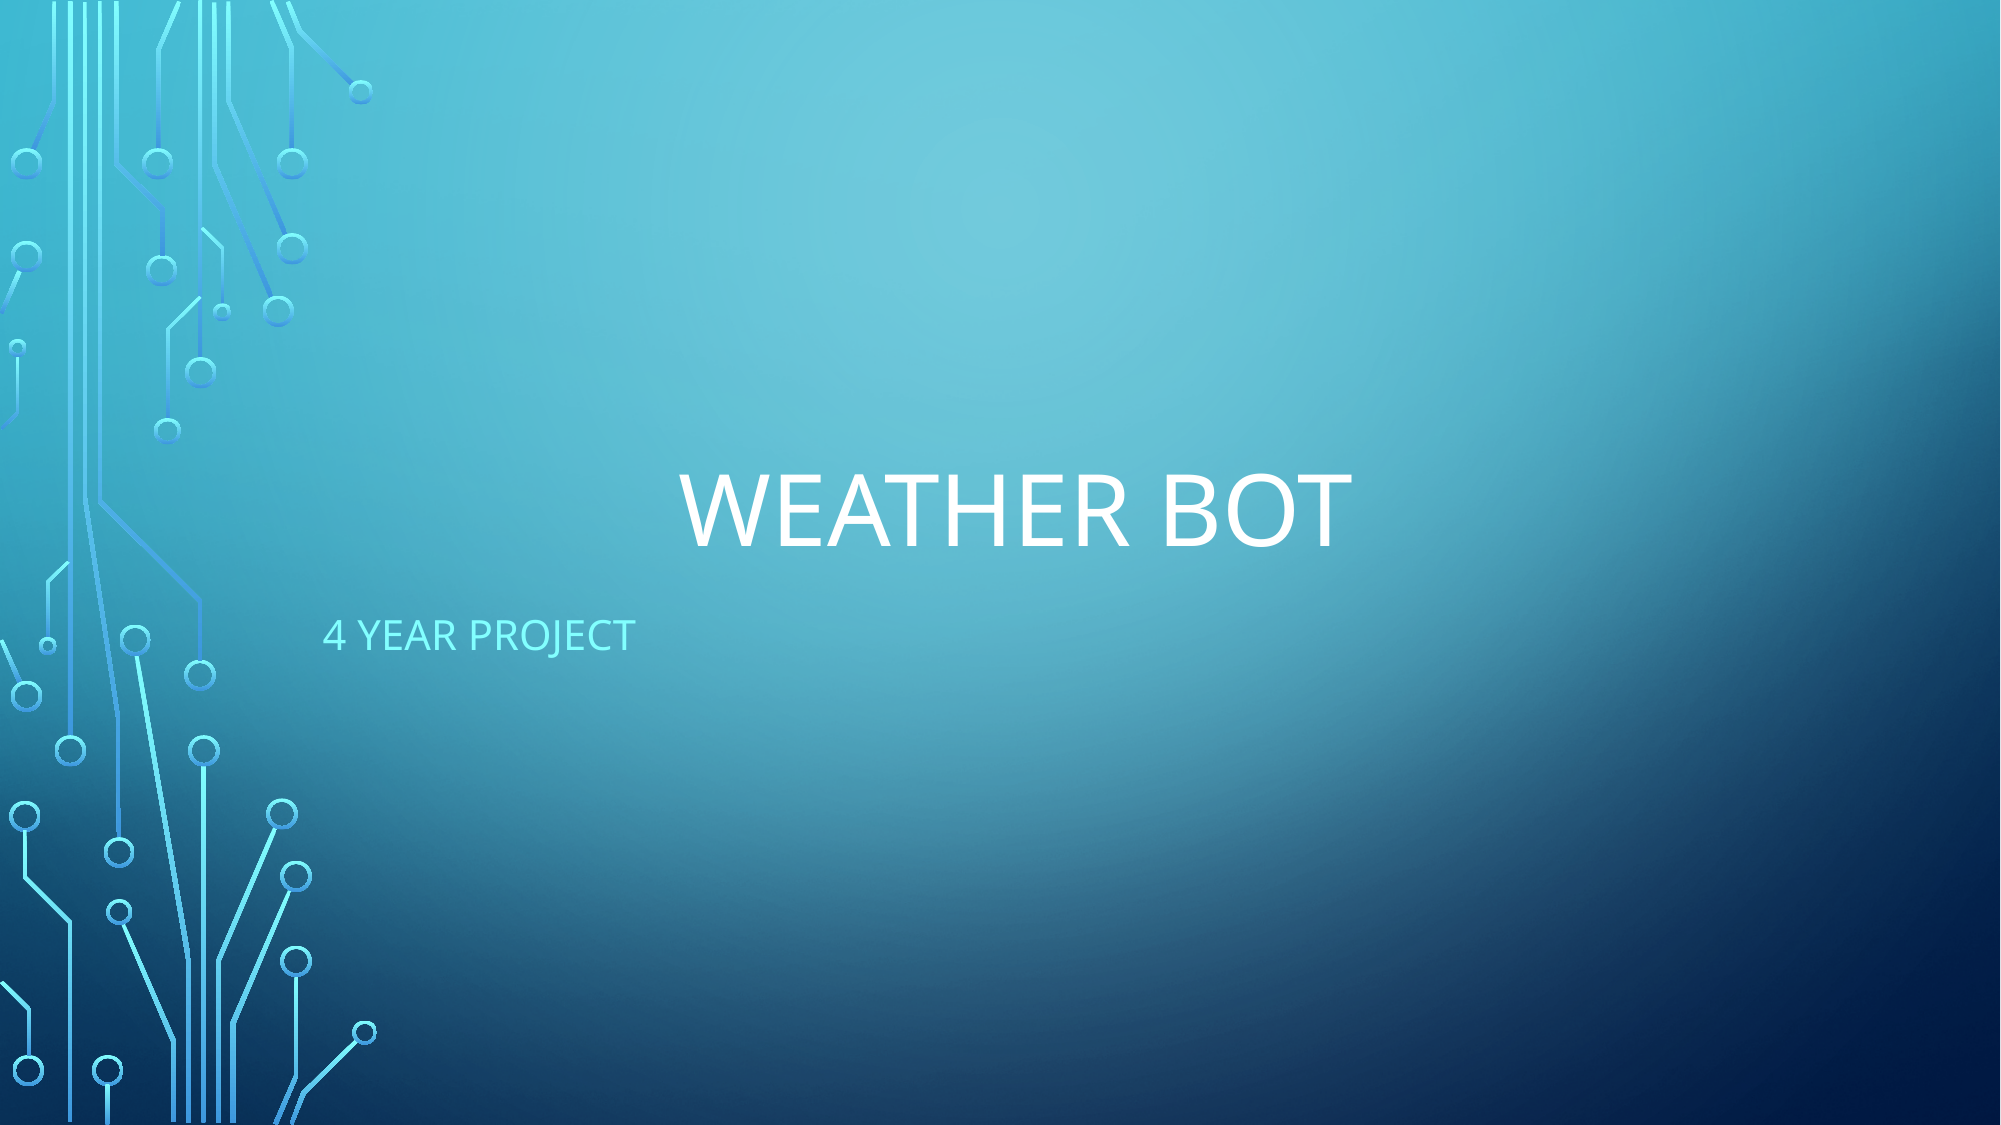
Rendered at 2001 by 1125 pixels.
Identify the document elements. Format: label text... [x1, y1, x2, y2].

title weather Bot [307, 184, 1750, 576]
subtitle 4 year project [307, 590, 1750, 863]
